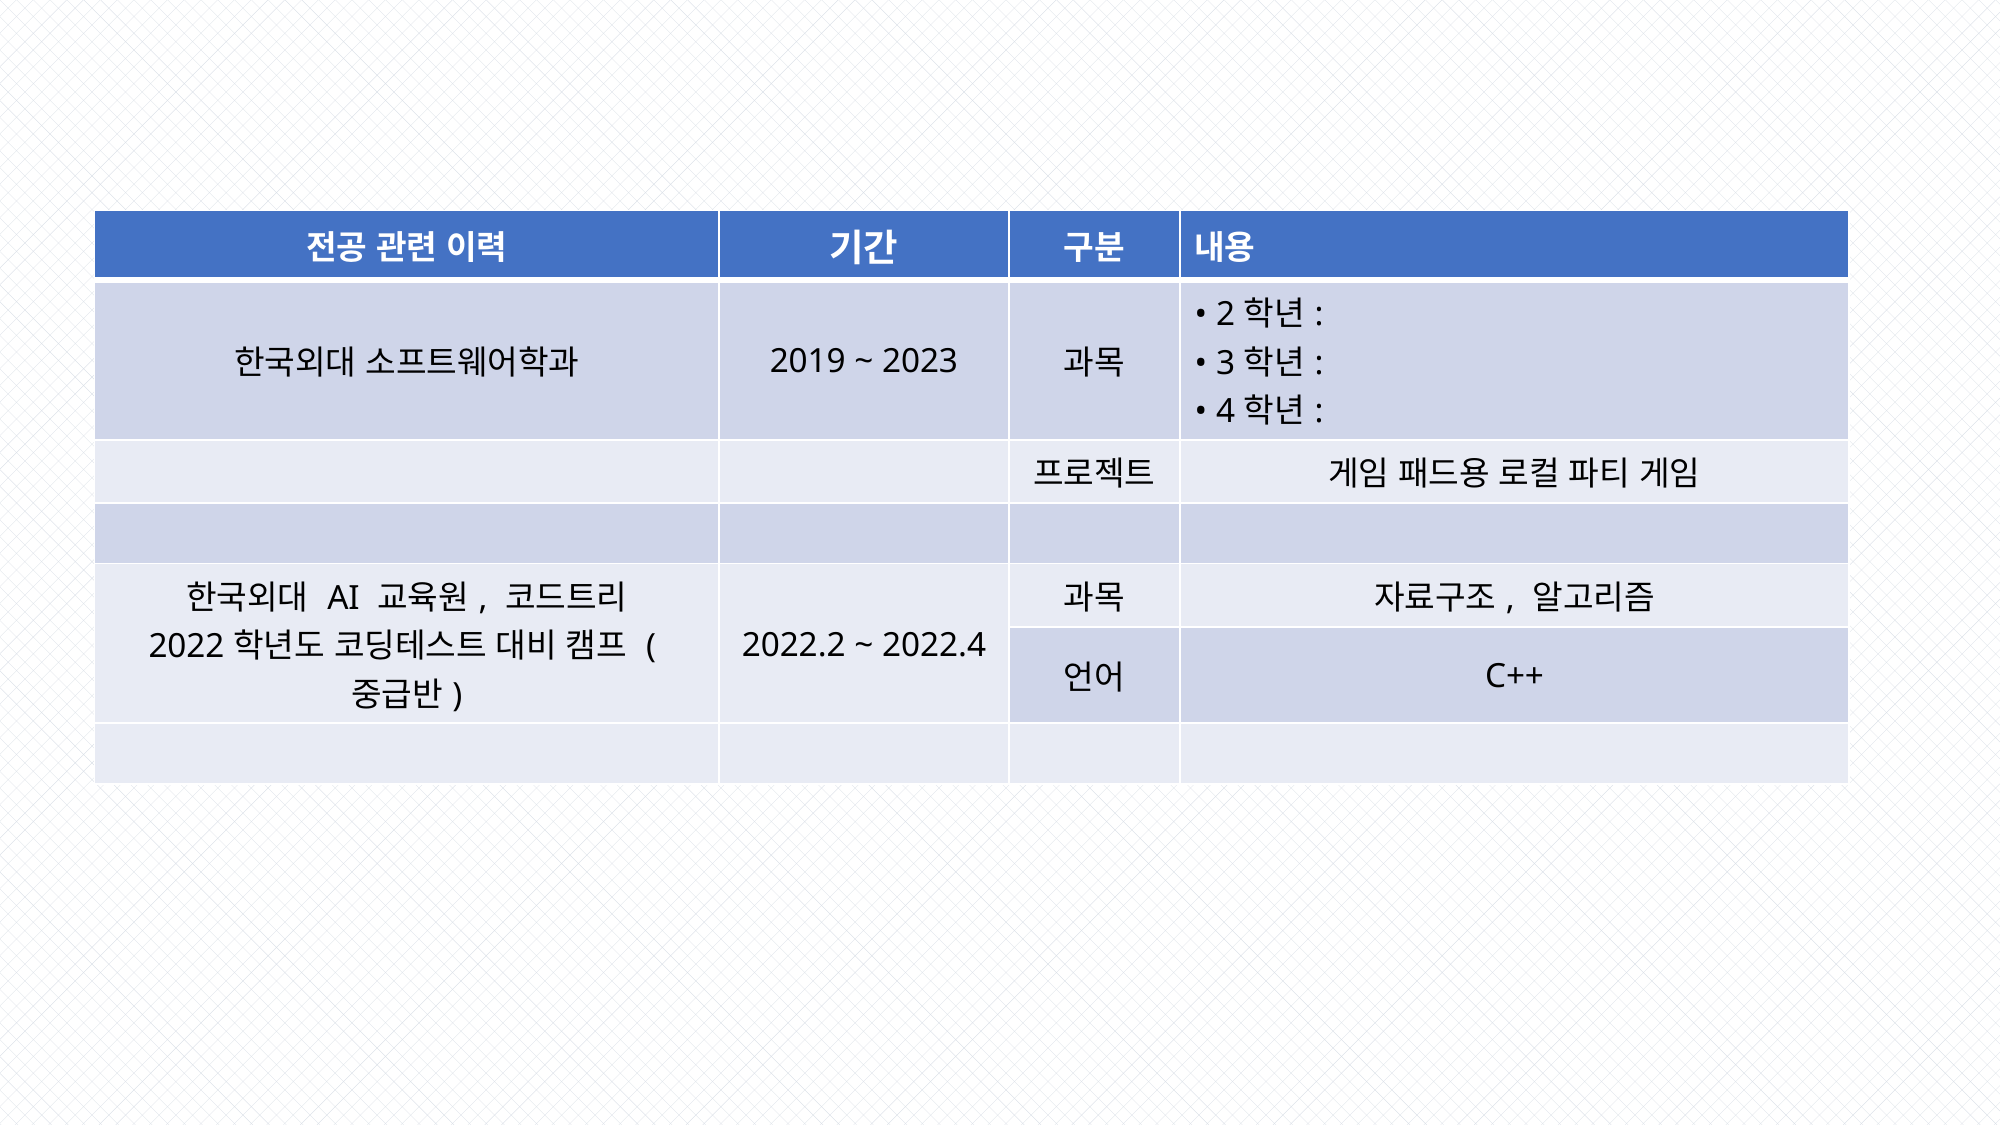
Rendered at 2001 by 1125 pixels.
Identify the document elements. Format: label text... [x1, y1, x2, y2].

table_header 기간 [720, 211, 1008, 277]
table_cell [1010, 724, 1179, 783]
table_cell 2022.2 ~ 2022.4 [720, 564, 1008, 722]
table_cell 자료구조, 알고리즘 [1181, 564, 1848, 626]
table_cell [1181, 504, 1848, 563]
table_cell 게임 패드용 로컬 파티 게임 [1181, 441, 1848, 502]
table_cell [720, 441, 1008, 502]
table_cell 한국외대 AI 교육원, 코드트리 2022학년도 코딩테스트 대비 캠프 (중급반) [95, 564, 718, 722]
table_cell C++ [1181, 628, 1848, 722]
table_cell [1181, 724, 1848, 783]
table_header 내용 [1181, 211, 1848, 277]
table_cell 과목 [1010, 564, 1179, 626]
table_cell [720, 504, 1008, 563]
table_cell • 2학년: • 3학년: • 4학년: [1181, 283, 1848, 439]
table_cell [95, 504, 718, 563]
table_cell 언어 [1010, 628, 1179, 722]
table_cell [720, 724, 1008, 783]
table_header 구분 [1010, 211, 1179, 277]
table_cell [95, 724, 718, 783]
table_cell 2019 ~ 2023 [720, 283, 1008, 439]
table_cell 과목 [1010, 283, 1179, 439]
table_cell 한국외대 소프트웨어학과 [95, 283, 718, 439]
table_header 전공 관련 이력 [95, 211, 718, 277]
table_cell 프로젝트 [1010, 441, 1179, 502]
table_cell [95, 441, 718, 502]
table_cell [1010, 504, 1179, 563]
